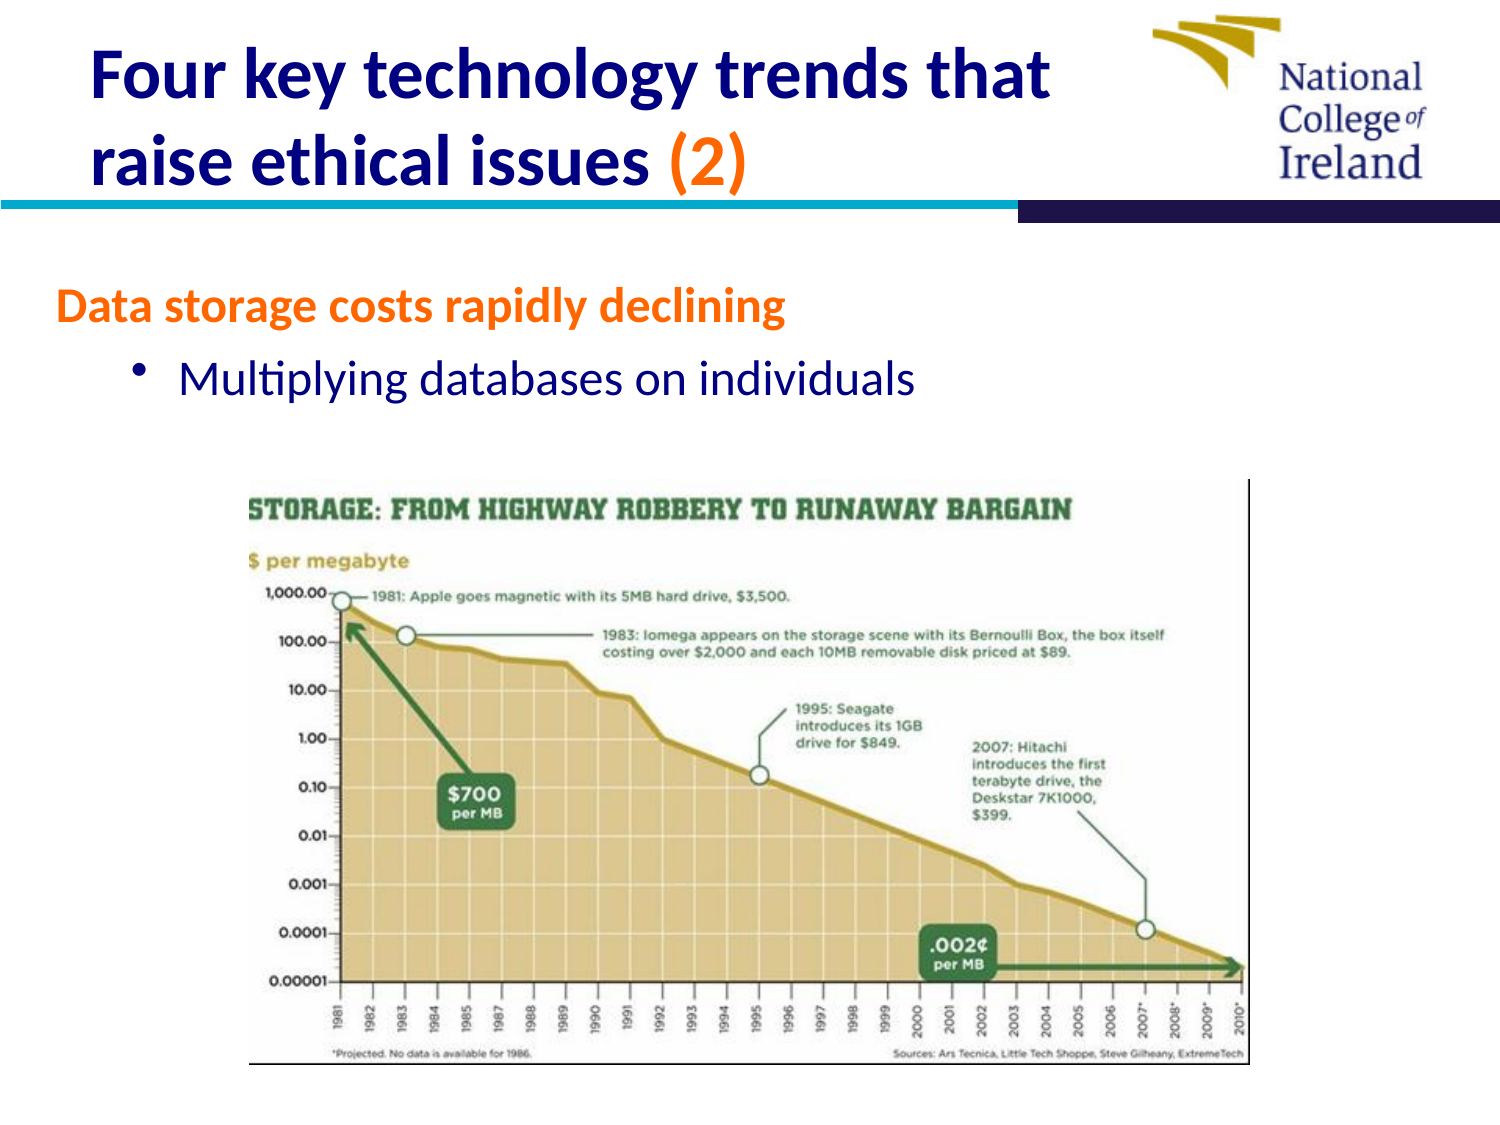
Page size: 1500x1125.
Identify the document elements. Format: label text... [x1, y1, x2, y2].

text_box Data storage costs rapidly declining Multiplying databases on individuals [41, 265, 1365, 979]
picture [249, 479, 1251, 1065]
title Four key technology trends that raise ethical issues (2) [75, 19, 1211, 207]
